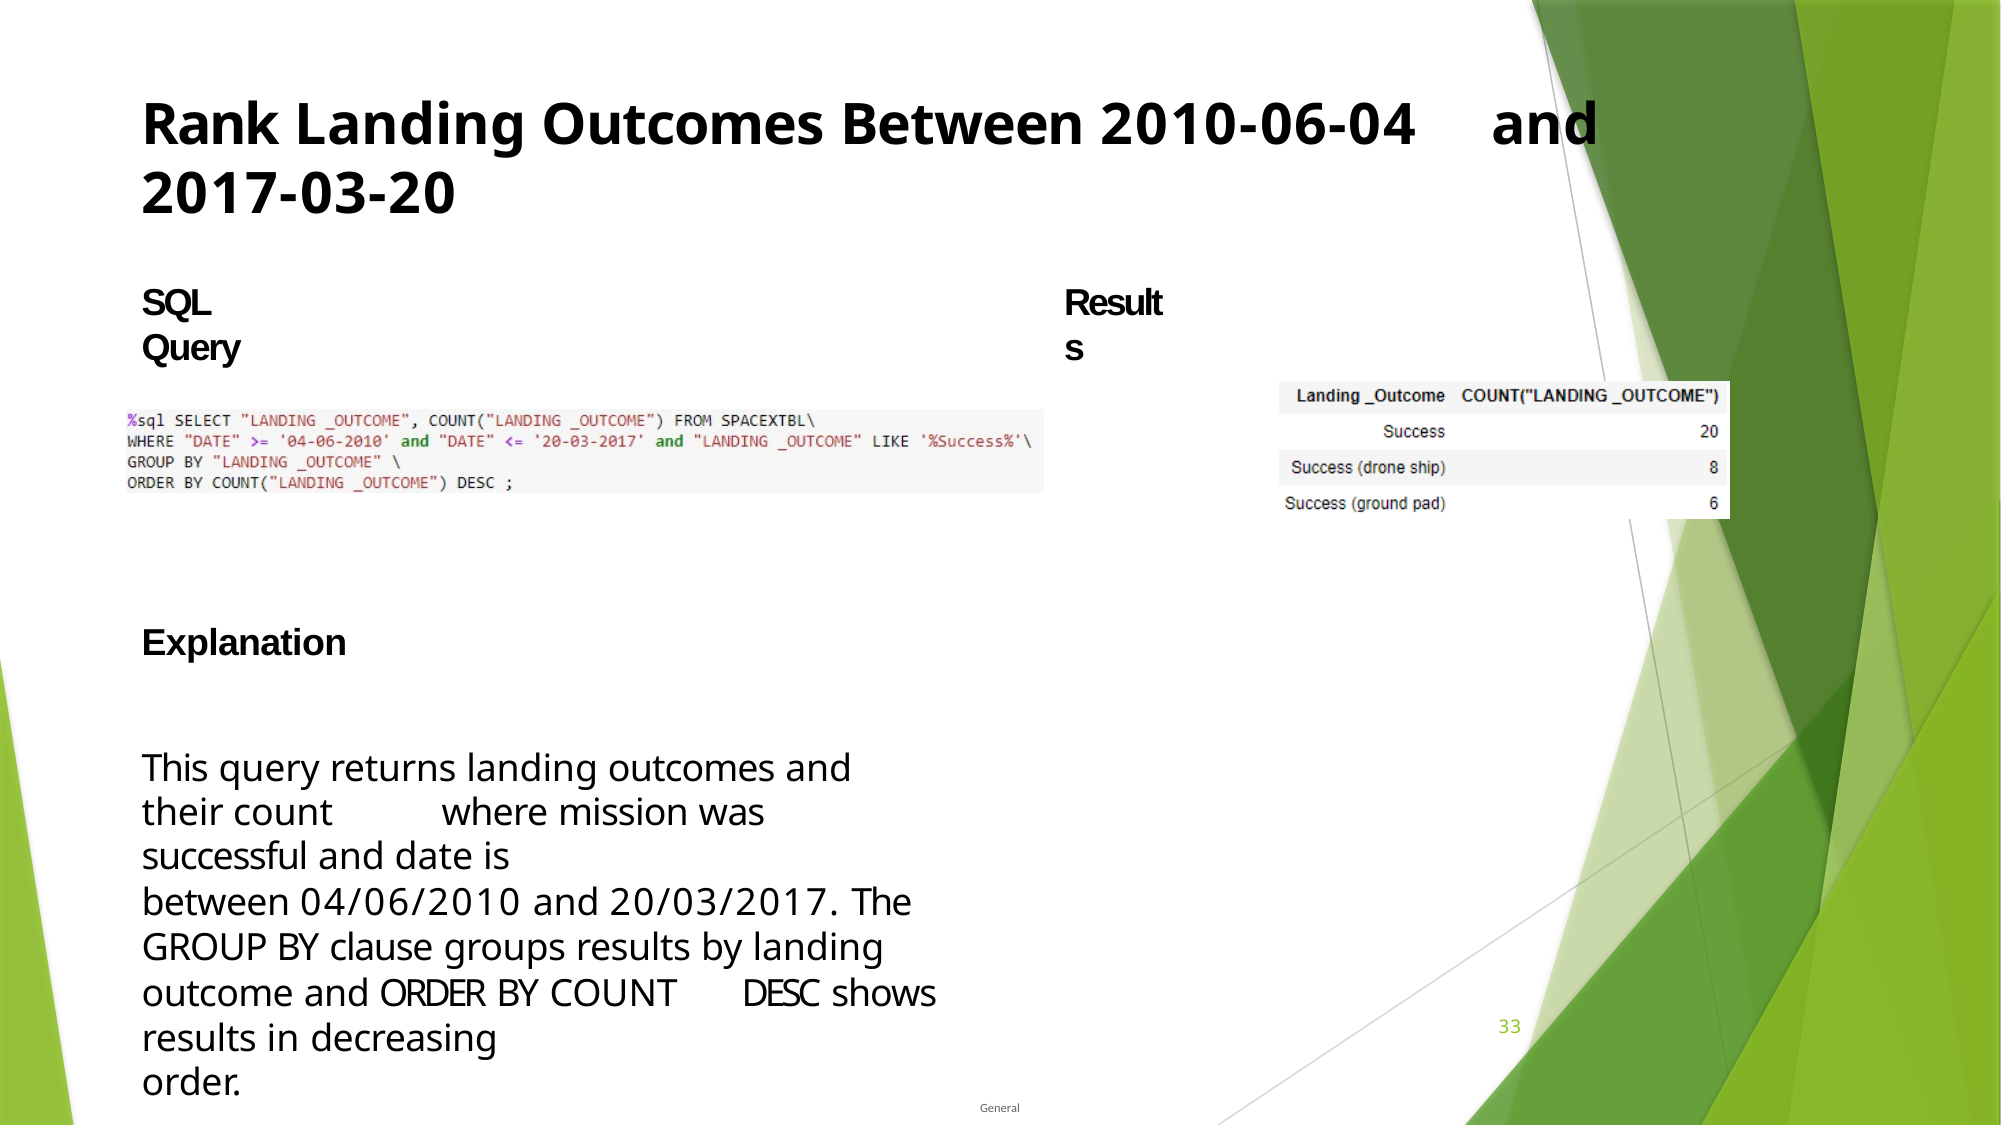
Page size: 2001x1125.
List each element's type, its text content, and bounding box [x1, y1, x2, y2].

text_box Results [1062, 276, 1180, 369]
text_box SQL Query [139, 276, 318, 369]
slide_number 33 [1409, 694, 1522, 1125]
text_box Explanation This query returns landing outcomes and their count where mission was successful and date is between 04/06/2010 and 20/03/2017. The GROUP BY clause groups results by landing outcome and ORDER BY COUNT DESC shows results in decreasing order. [139, 615, 1004, 1103]
title Rank Landing Outcomes Between 2010-06-04 and 2017-03-20 [139, 85, 1759, 276]
picture [126, 408, 1045, 493]
picture [1279, 380, 1731, 520]
